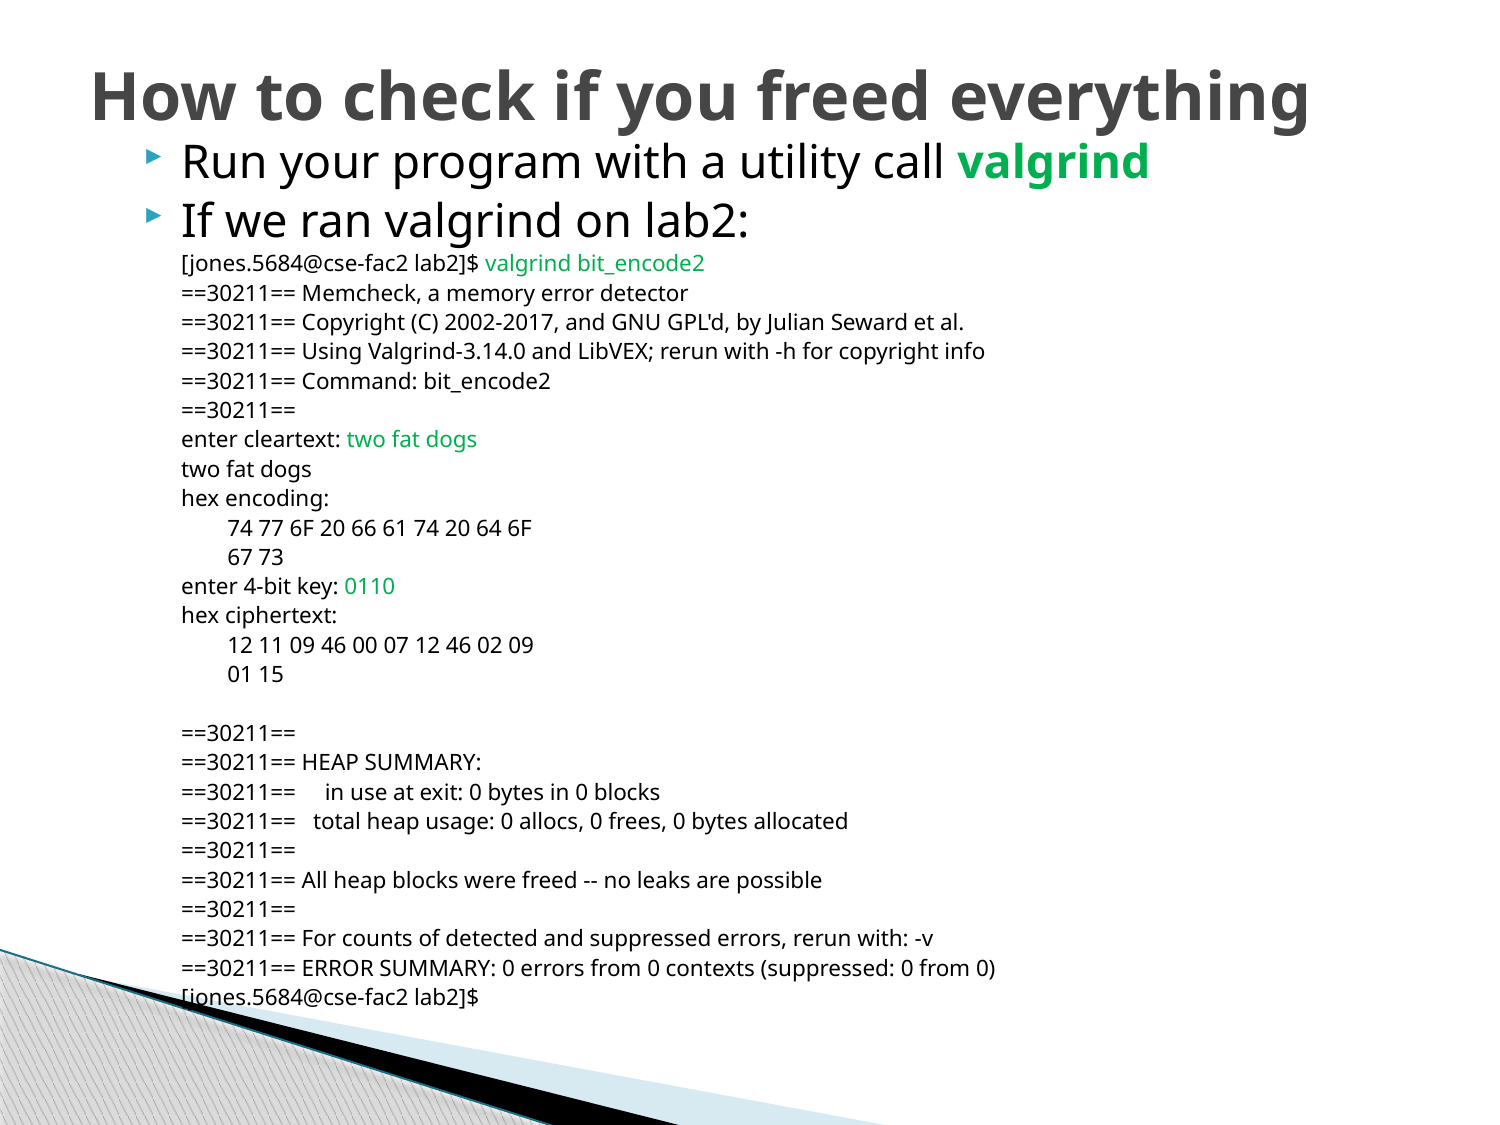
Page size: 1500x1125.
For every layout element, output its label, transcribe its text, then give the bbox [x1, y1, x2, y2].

list Run your program with a utility call valgrind If we ran valgrind on lab2: [jones.5684@cse-fac2 lab2]$ valgrind bit_encode2 ==30211== Memcheck, a memory error detector ==30211== Copyright (C) 2002-2017, and GNU GPL'd, by Julian Seward et al. ==30211== Using Valgrind-3.14.0 and LibVEX; rerun with -h for copyright info ==30211== Command: bit_encode2 ==30211== enter cleartext: two fat dogs two fat dogs hex encoding: 74 77 6F 20 66 61 74 20 64 6F 67 73 enter 4-bit key: 0110 hex ciphertext: 12 11 09 46 00 07 12 46 02 09 01 15 ==30211== ==30211== HEAP SUMMARY: ==30211== in use at exit: 0 bytes in 0 blocks ==30211== total heap usage: 0 allocs, 0 frees, 0 bytes allocated ==30211== ==30211== All heap blocks were freed -- no leaks are possible ==30211== ==30211== For counts of detected and suppressed errors, rerun with: -v ==30211== ERROR SUMMARY: 0 errors from 0 contexts (suppressed: 0 from 0) [jones.5684@cse-fac2 lab2]$ [112, 188, 1425, 1038]
title How to check if you freed everything [75, 0, 1425, 188]
